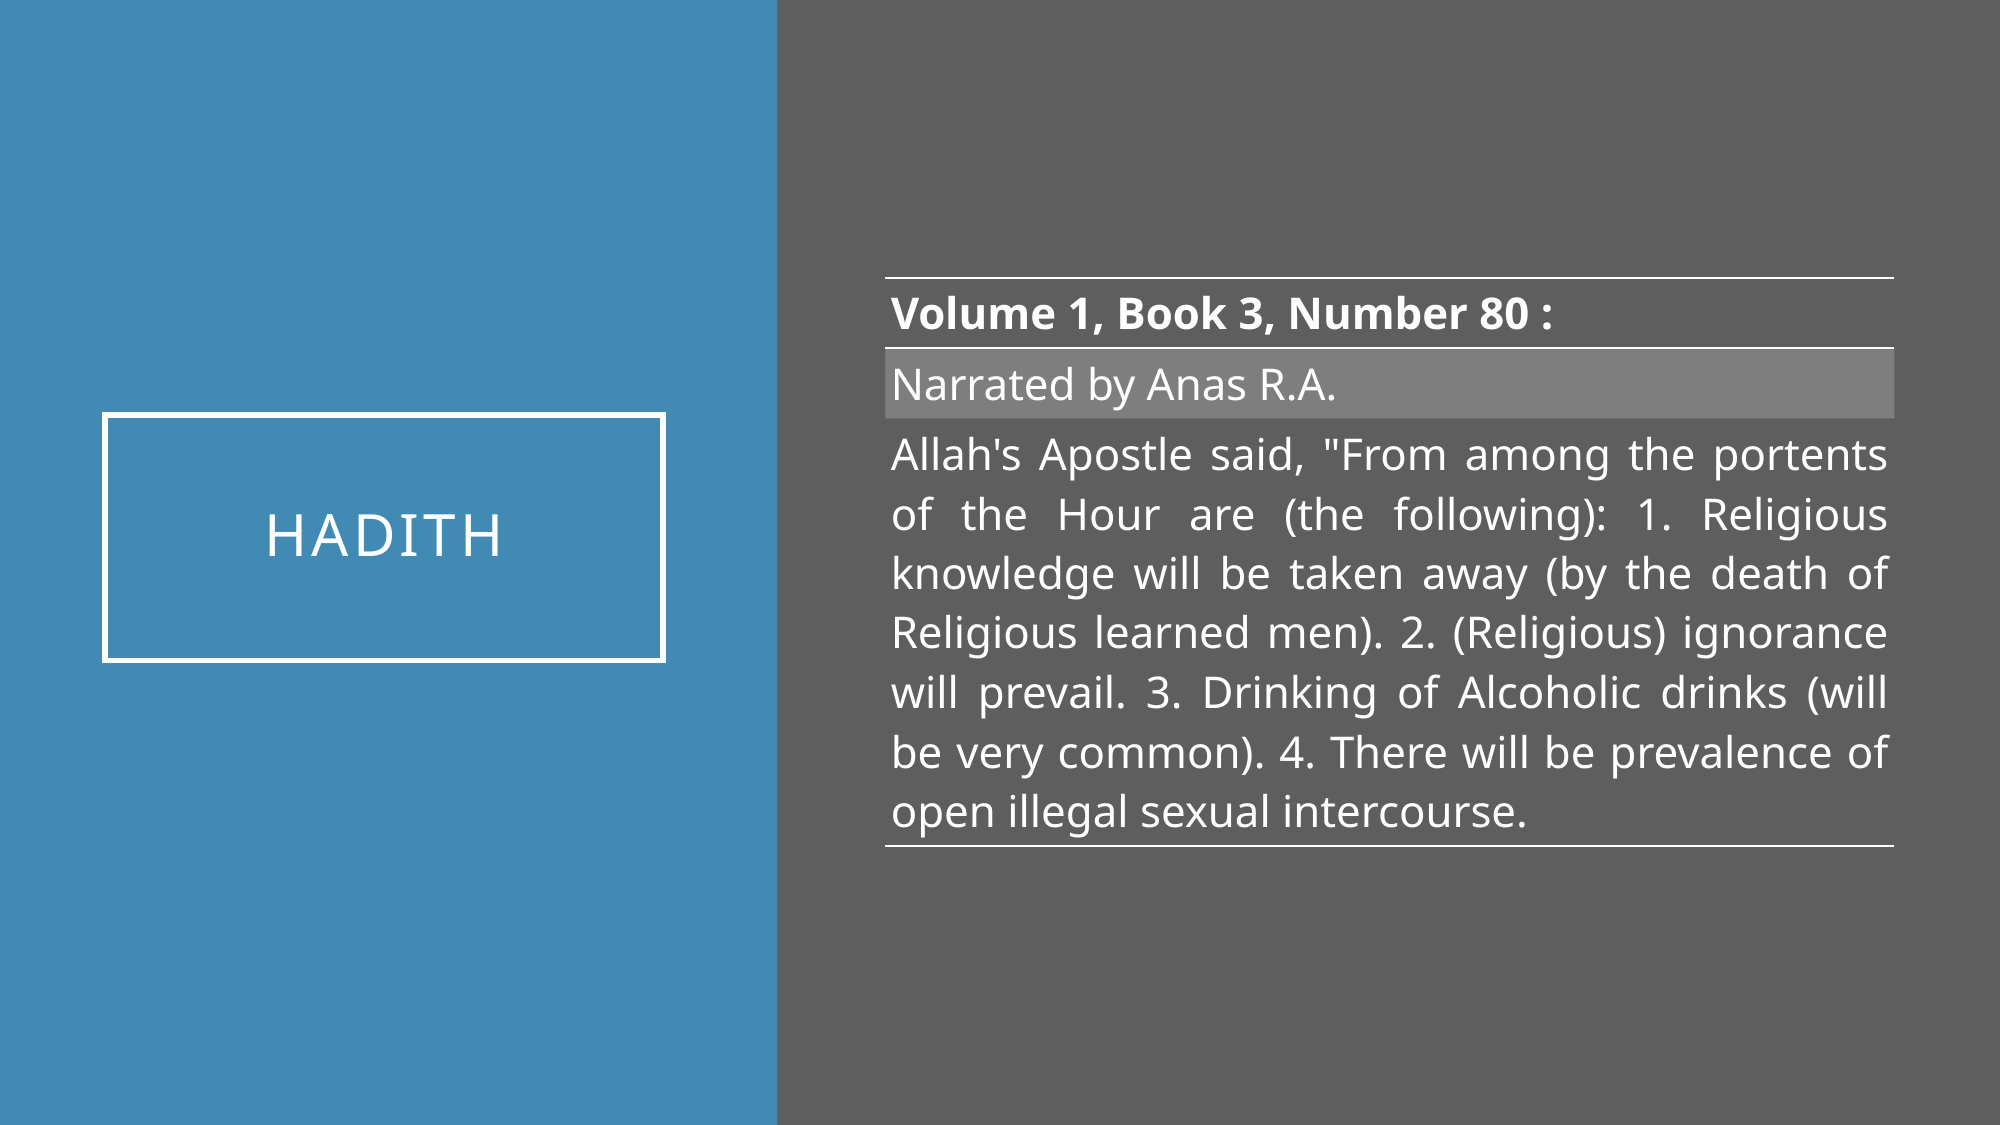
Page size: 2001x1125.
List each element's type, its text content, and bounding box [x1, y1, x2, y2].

title HADITH [102, 412, 666, 663]
table_cell Narrated by Anas R.A. [885, 349, 1894, 418]
text_box [779, 0, 2000, 1125]
text_box [0, 0, 778, 1125]
table_header Volume 1, Book 3, Number 80 : [885, 279, 1894, 347]
table_cell Allah's Apostle said, "From among the portents of the Hour are (the following): 1. Religious knowledge will be taken away (by the death of Religious learned men). 2. (Religious) ignorance will prevail. 3. Drinking of Alcoholic drinks (will be very common). 4. There will be prevalence of open illegal sexual intercourse. [885, 418, 1894, 845]
